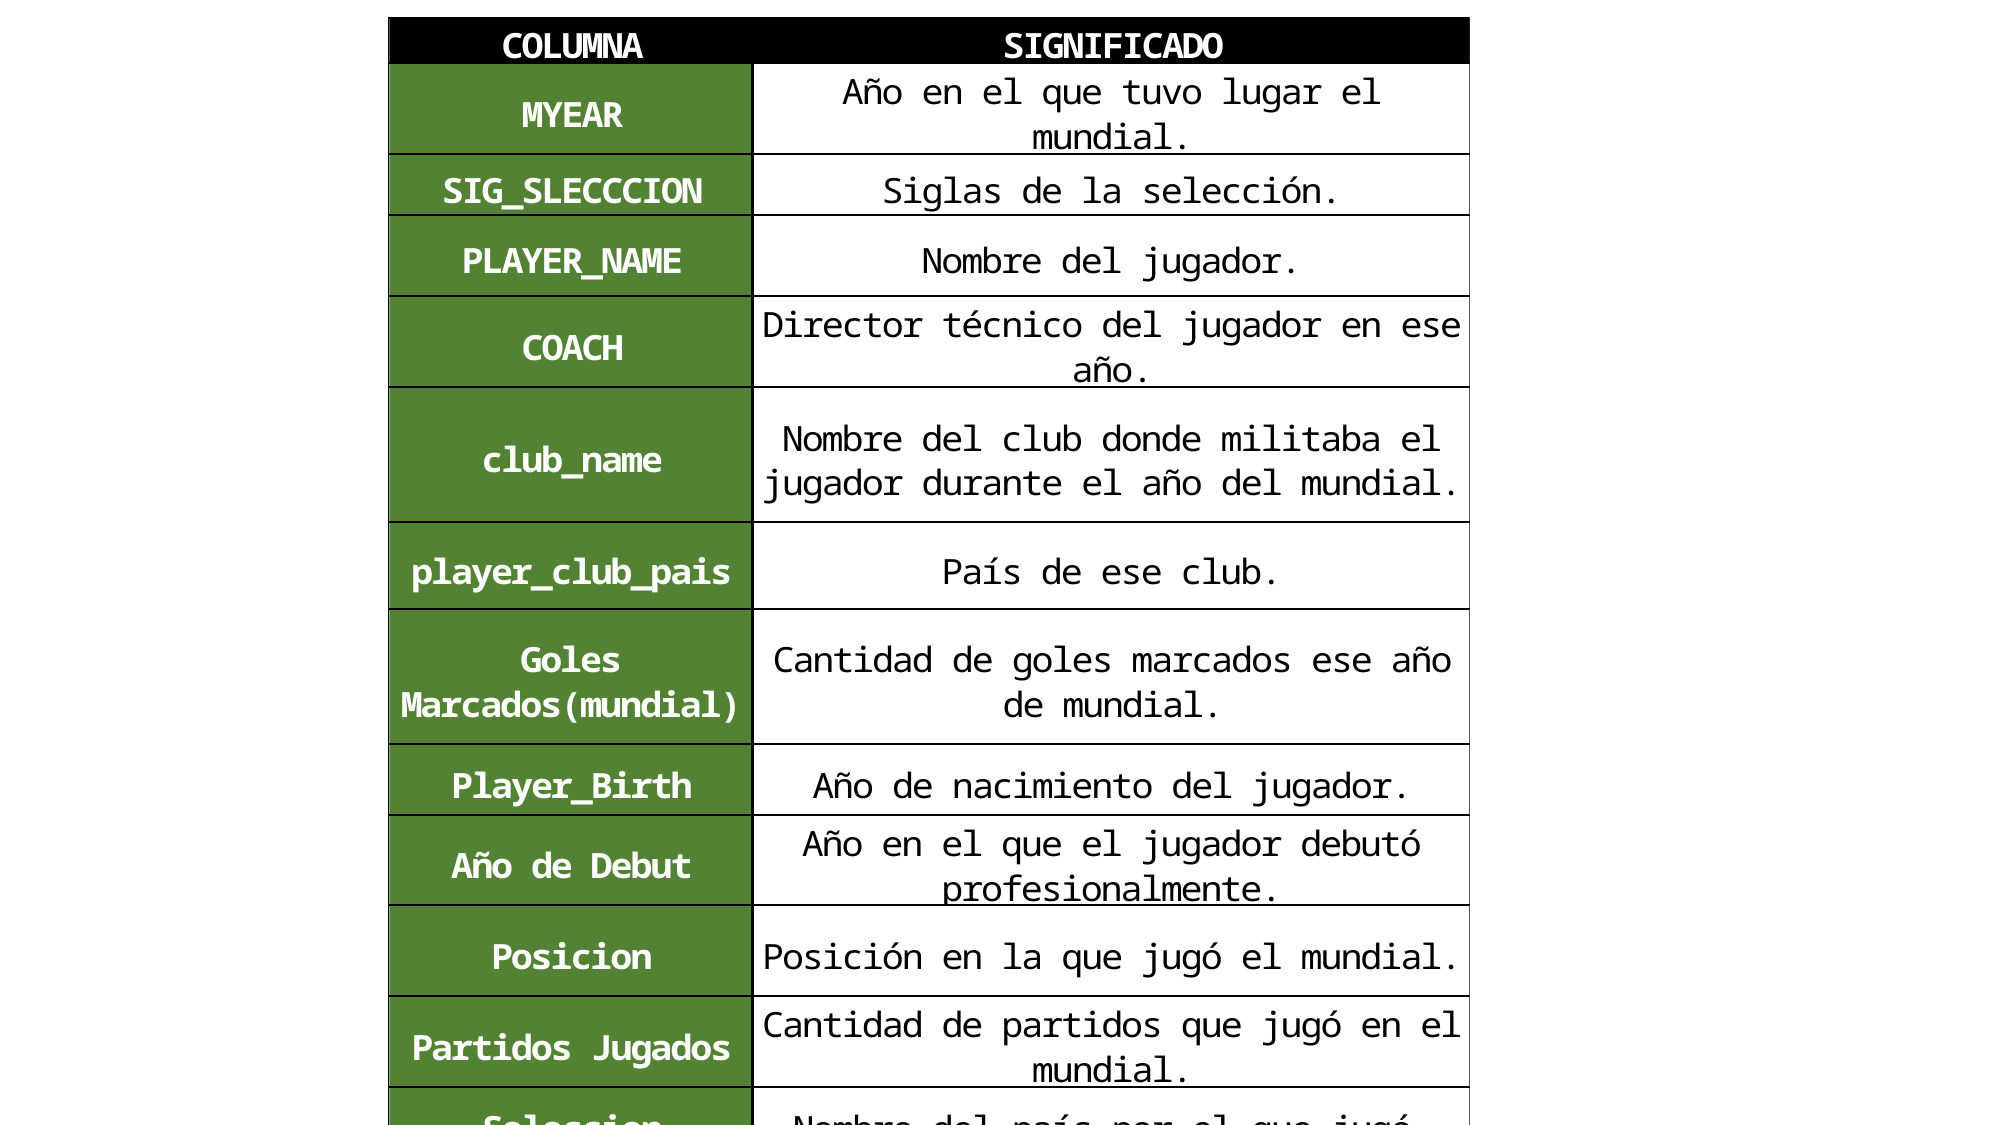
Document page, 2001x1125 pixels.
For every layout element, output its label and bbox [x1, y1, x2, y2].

picture [388, 17, 1471, 1125]
